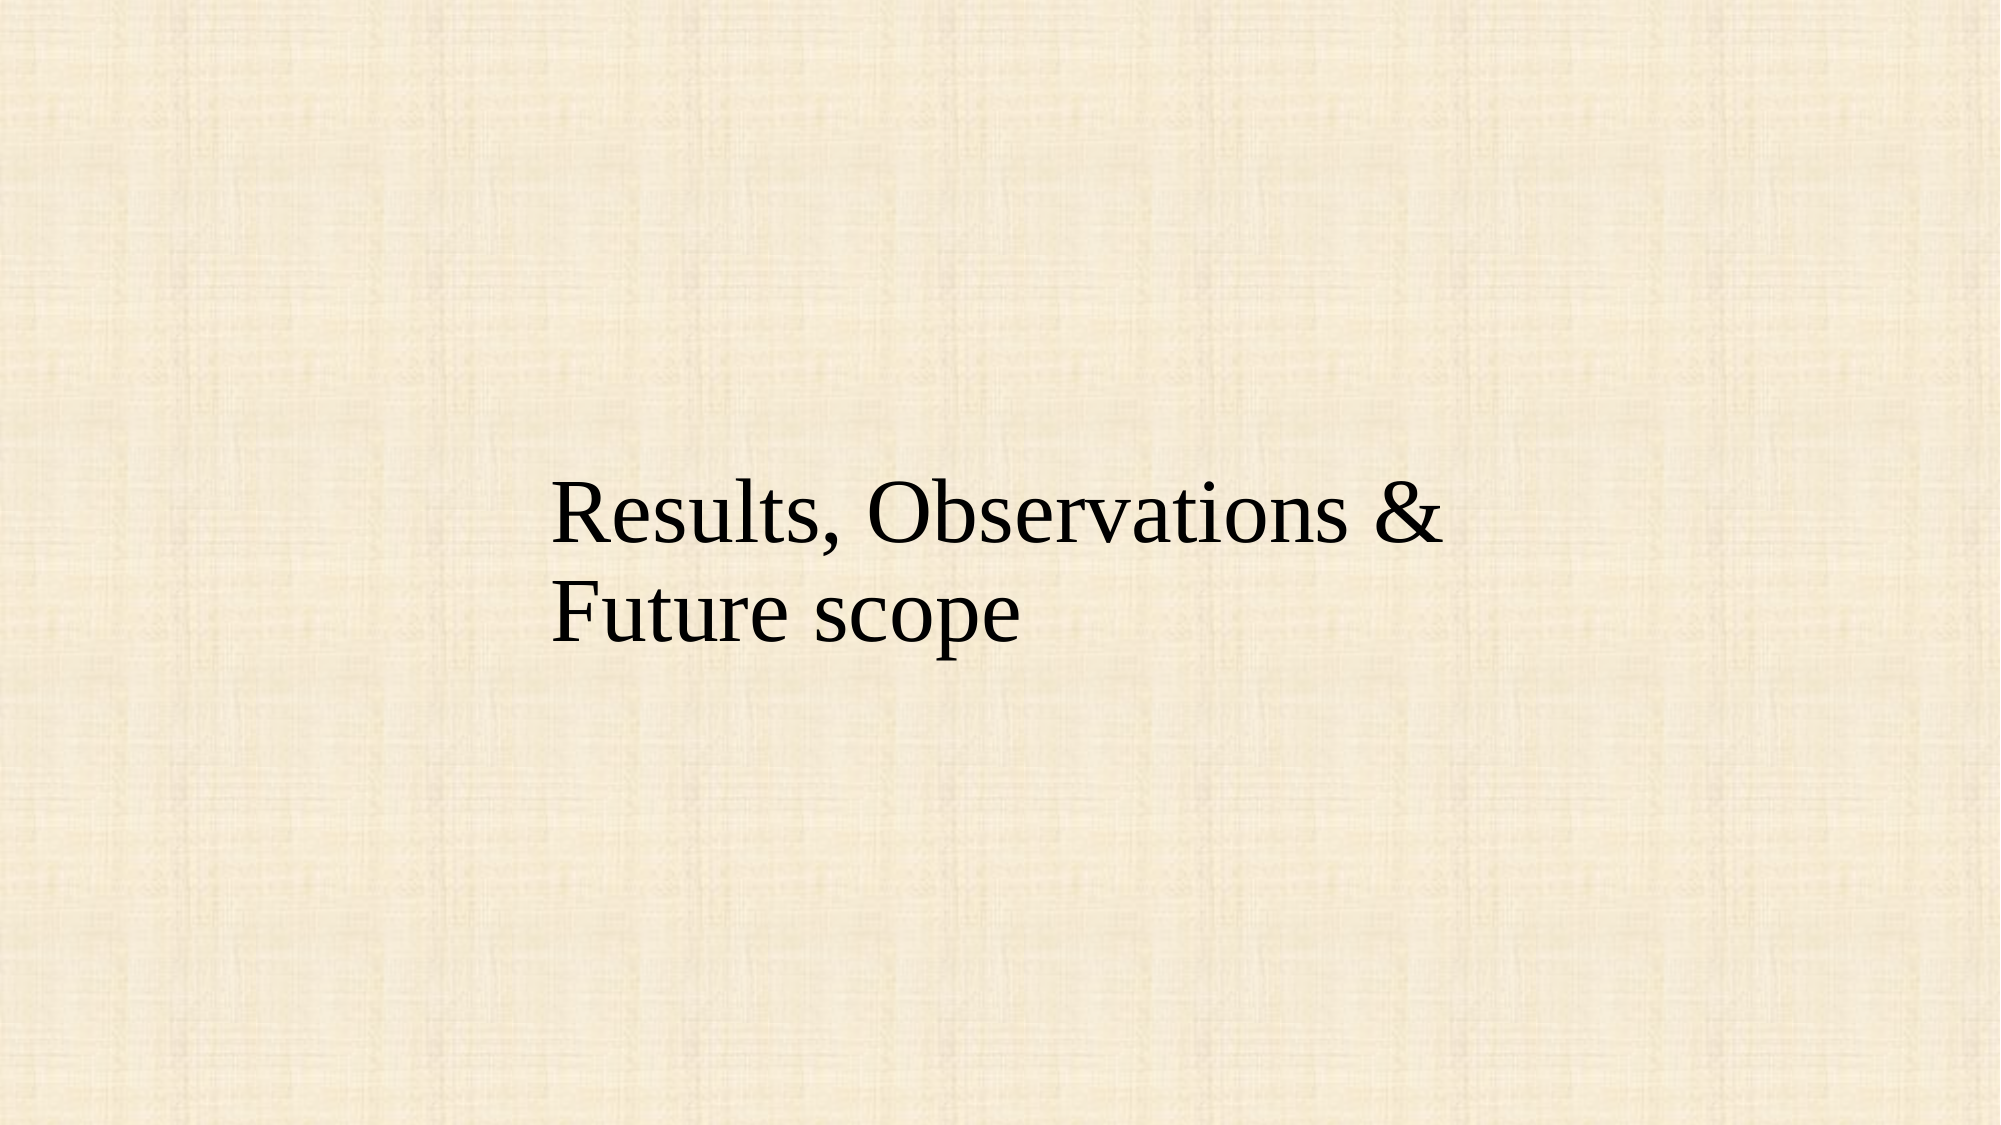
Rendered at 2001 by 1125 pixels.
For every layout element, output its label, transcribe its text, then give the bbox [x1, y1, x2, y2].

title Results, Observations & Future scope [535, 447, 1465, 678]
